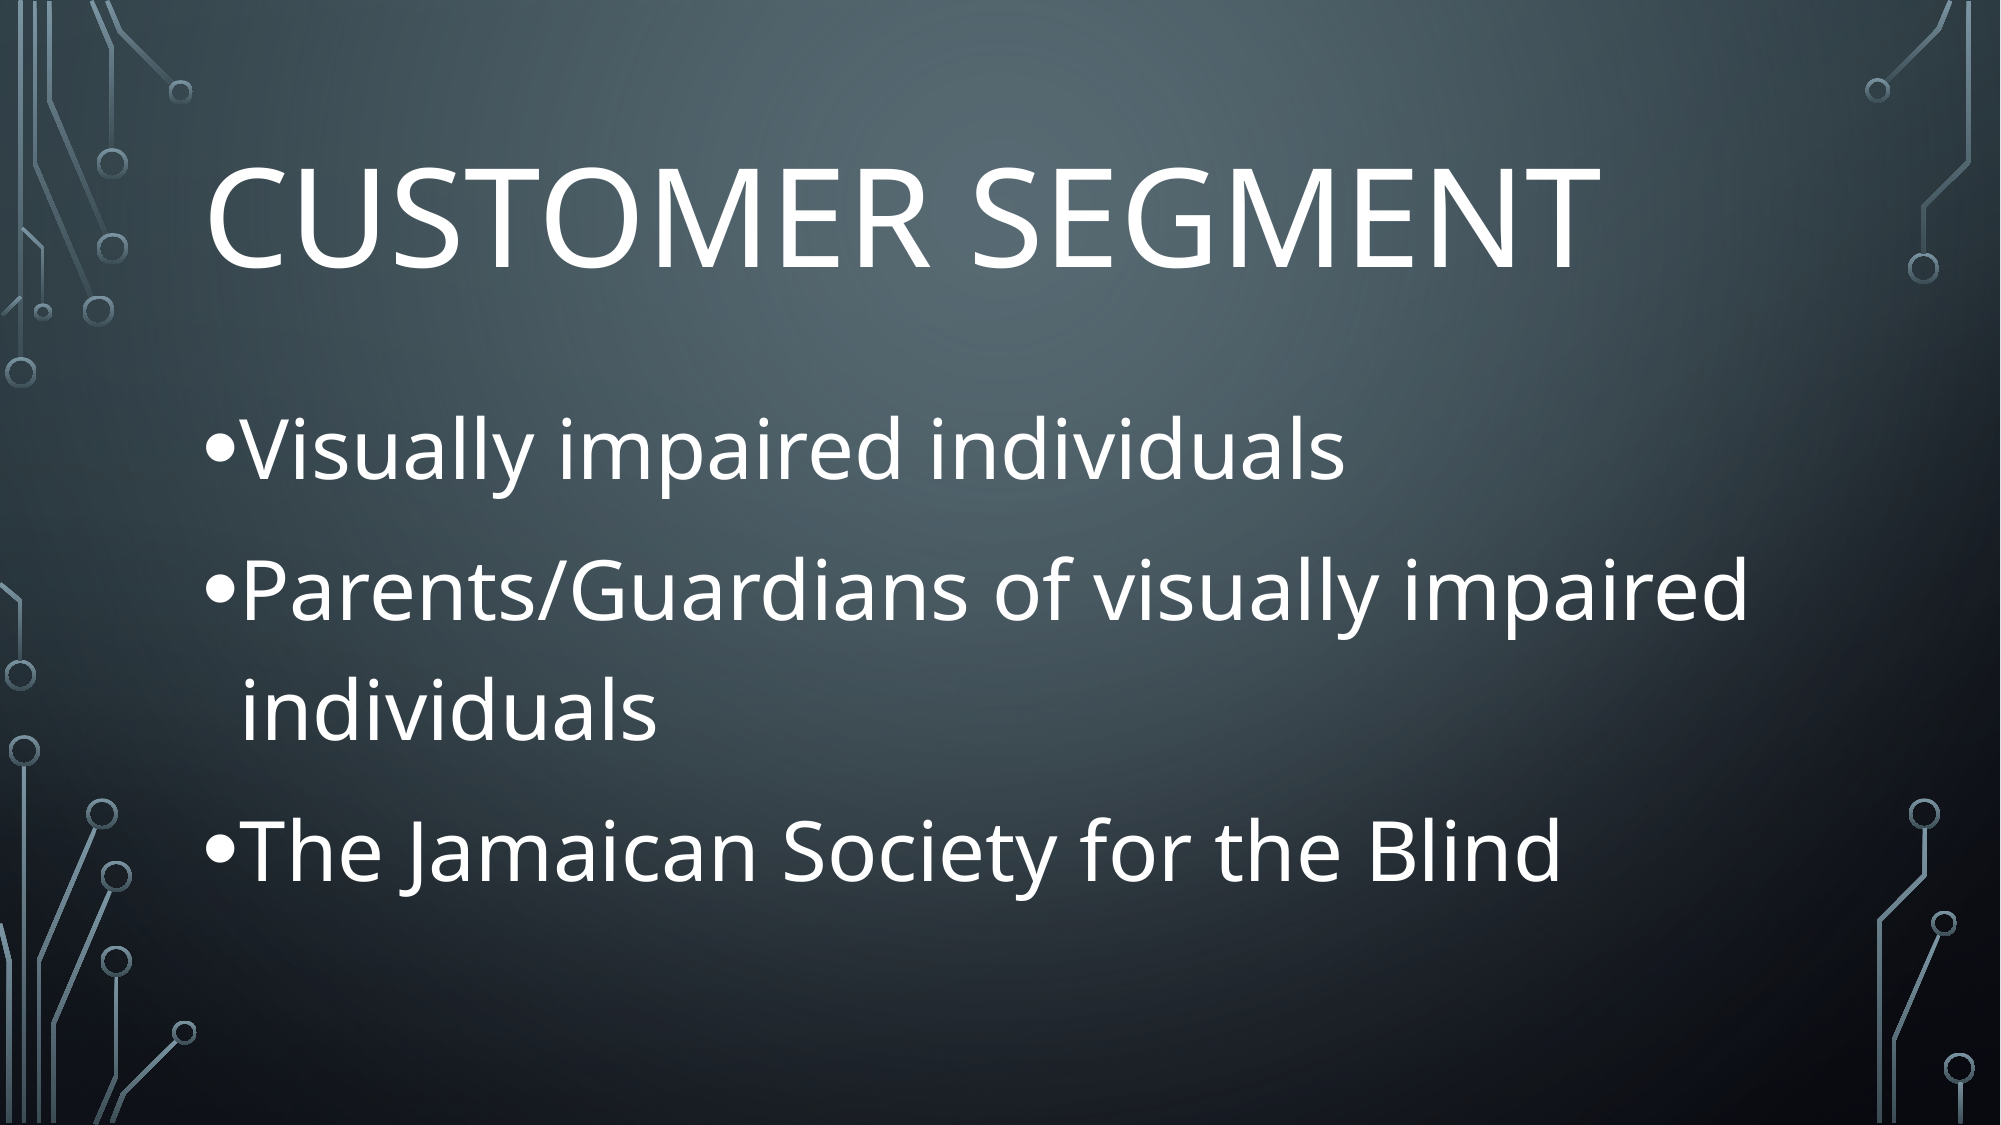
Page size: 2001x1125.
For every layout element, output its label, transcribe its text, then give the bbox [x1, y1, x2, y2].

list Visually impaired individuals Parents/Guardians of visually impaired individuals The Jamaican Society for the Blind [187, 369, 1813, 950]
title Customer Segment [187, 101, 1813, 344]
